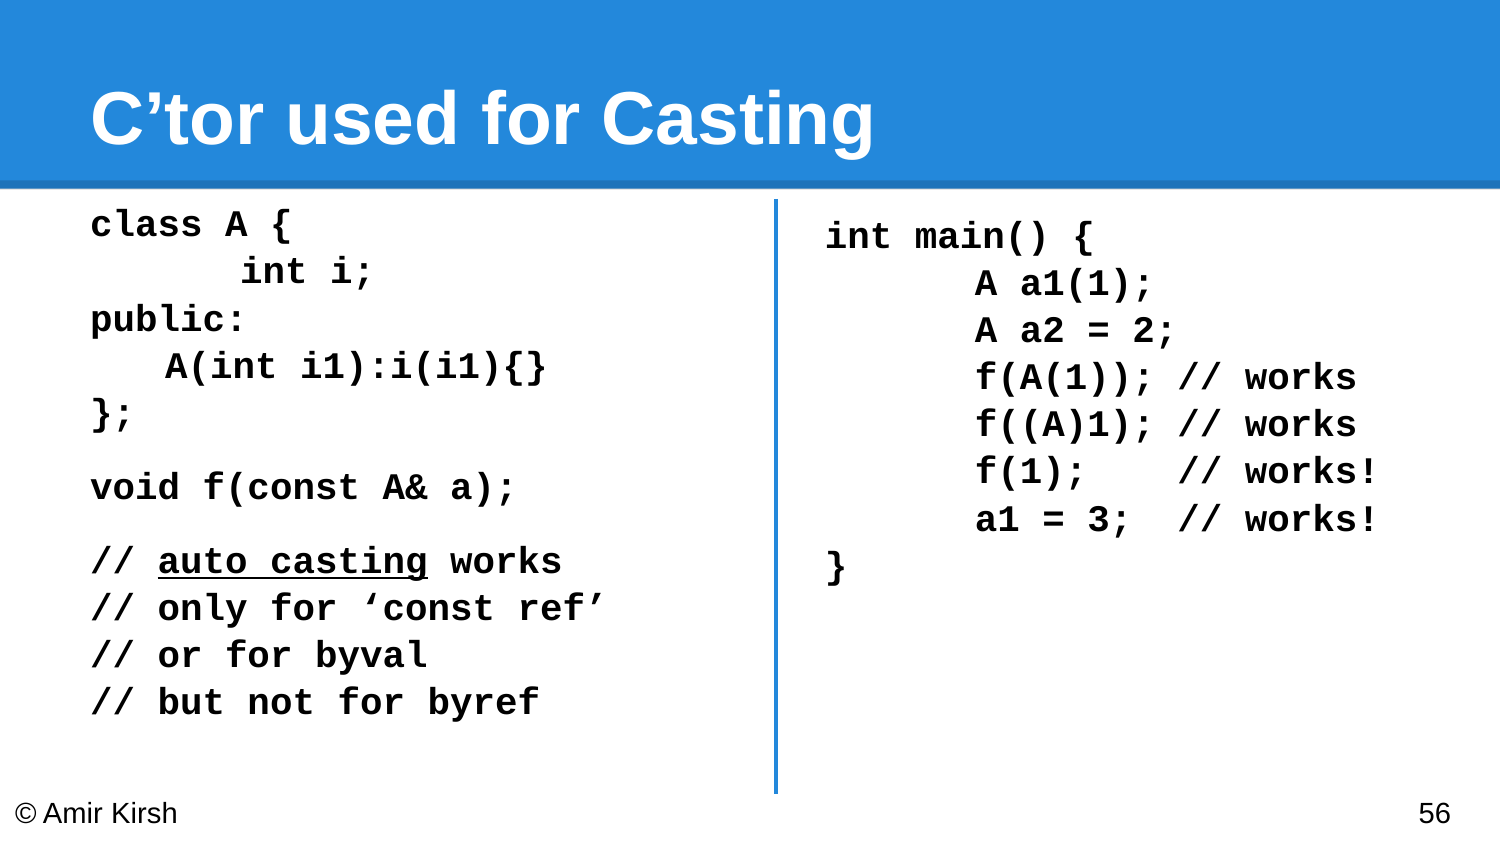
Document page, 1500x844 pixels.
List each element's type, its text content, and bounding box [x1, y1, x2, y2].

slide_number ‹#› [1403, 779, 1494, 844]
title C’tor used for Casting [75, 33, 1425, 175]
slide_number © Amir Kirsh [0, 779, 308, 844]
list class A { int i; public: A(int i1):i(i1){} }; void f(const A& a); // auto casting works // only for ‘const ref’ // or for byval // but not for byref [75, 184, 768, 767]
list int main() { A a1(1); A a2 = 2; f(A(1)); // works f((A)1); // works f(1); // works! a1 = 3; // works! } [809, 196, 1463, 758]
